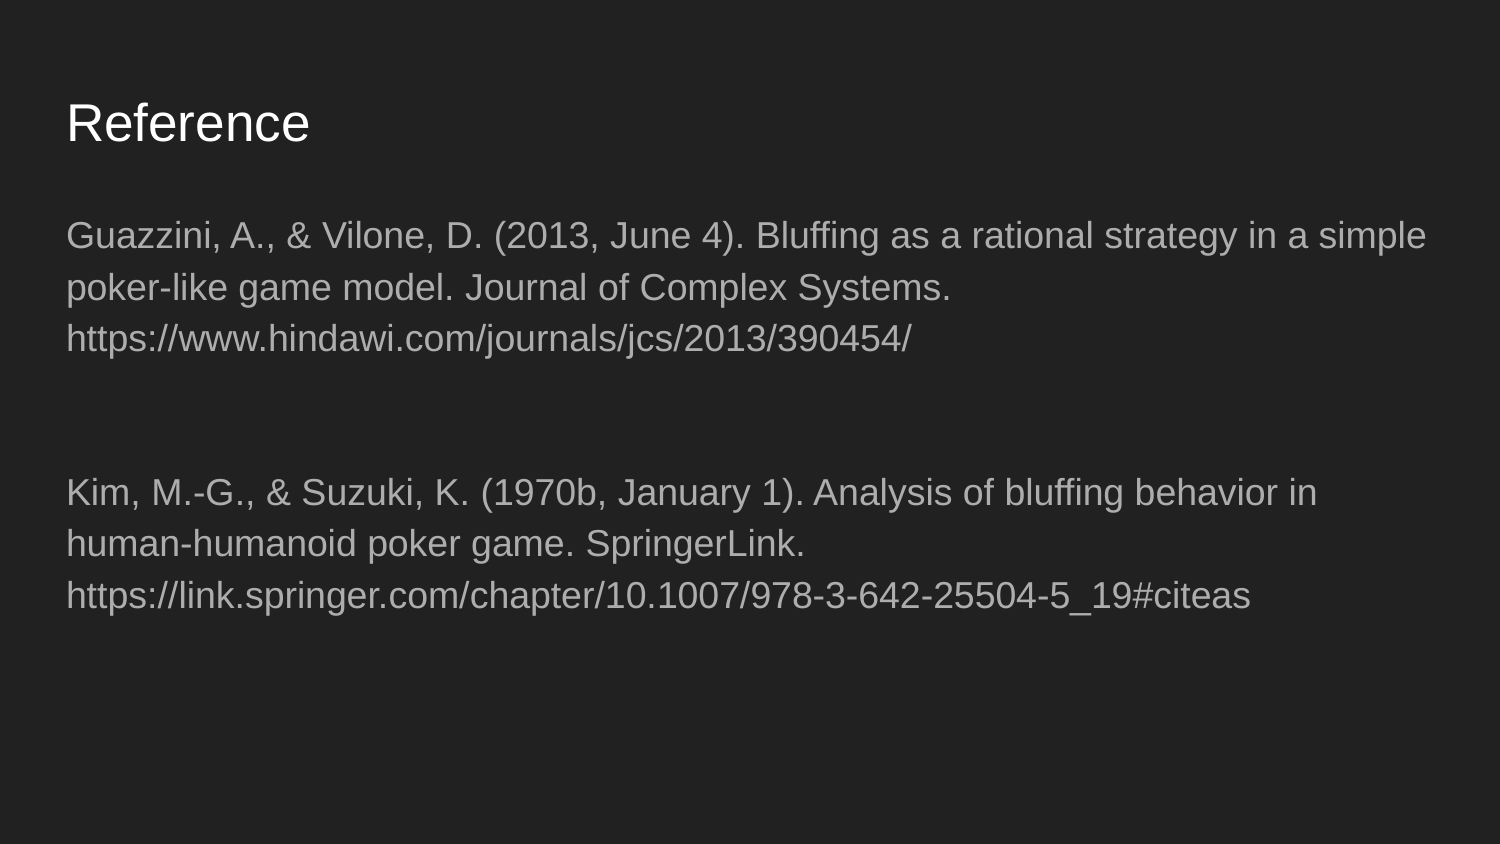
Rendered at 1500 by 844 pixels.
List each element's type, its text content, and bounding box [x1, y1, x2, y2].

title Reference [51, 72, 1449, 167]
list Guazzini, A., & Vilone, D. (2013, June 4). Bluffing as a rational strategy in a simple poker-like game model. Journal of Complex Systems. https://www.hindawi.com/journals/jcs/2013/390454/ Kim, M.-G., & Suzuki, K. (1970b, January 1). Analysis of bluffing behavior in human-humanoid poker game. SpringerLink. https://link.springer.com/chapter/10.1007/978-3-642-25504-5_19#citeas [51, 189, 1449, 750]
